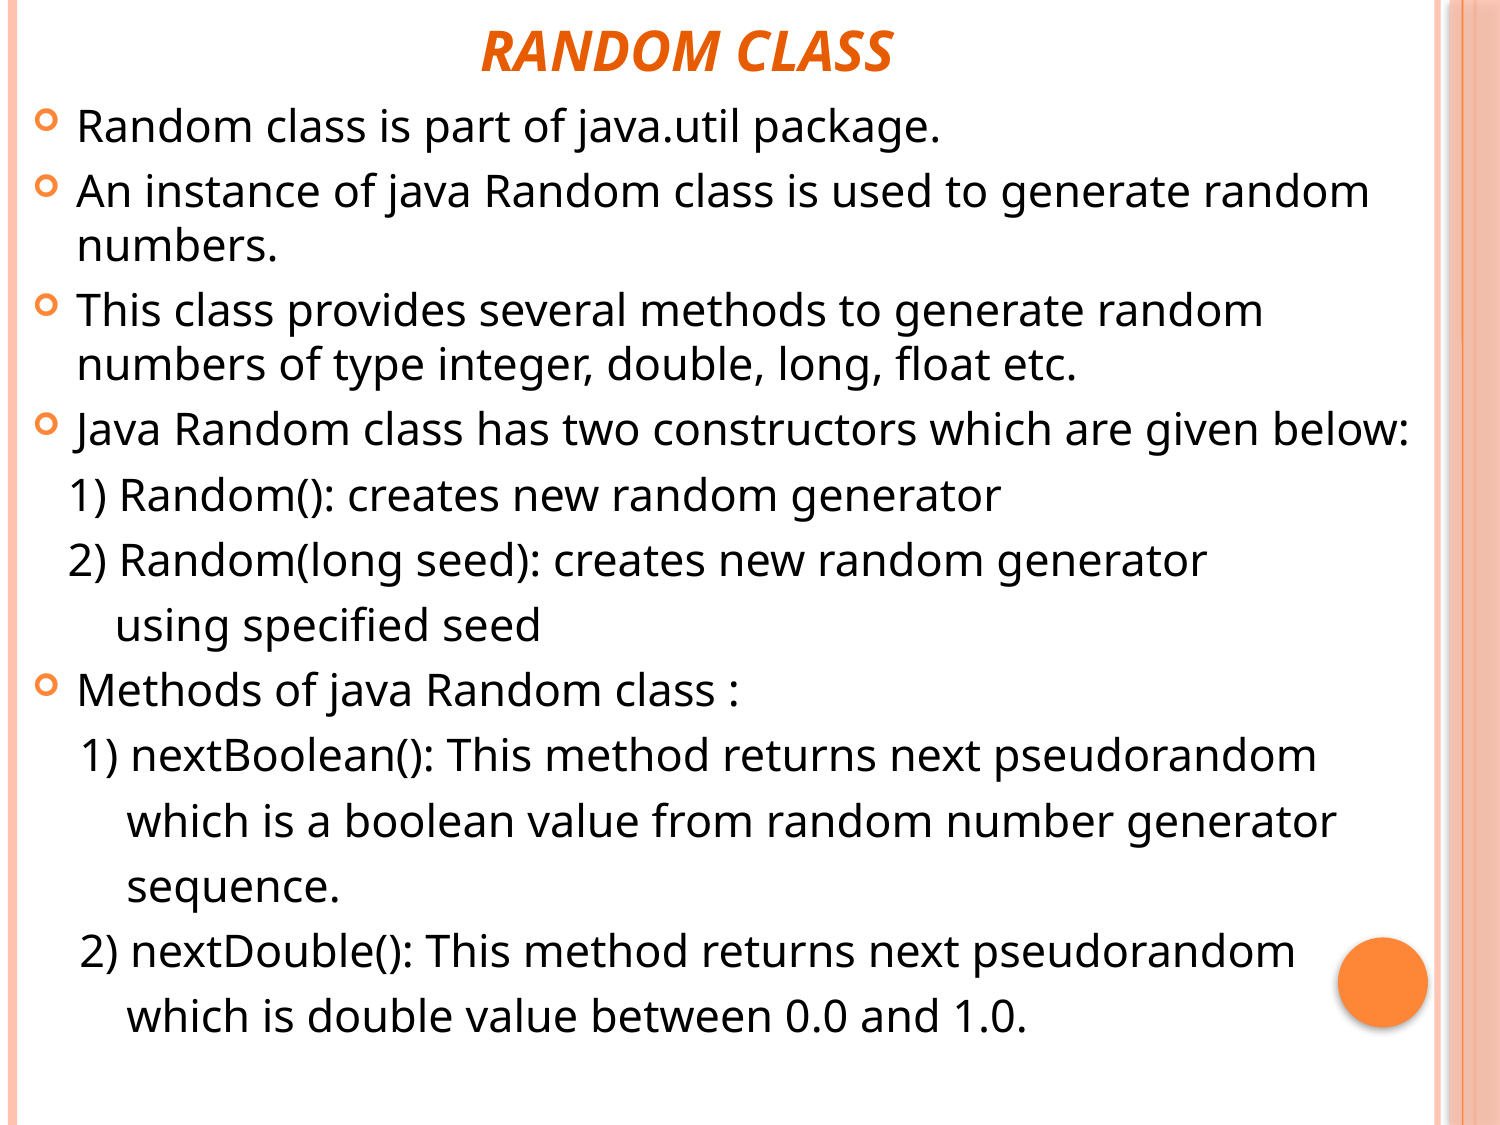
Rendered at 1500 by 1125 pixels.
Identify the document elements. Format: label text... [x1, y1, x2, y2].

list Random class is part of java.util package. An instance of java Random class is used to generate random numbers. This class provides several methods to generate random numbers of type integer, double, long, float etc. Java Random class has two constructors which are given below: 1) Random(): creates new random generator 2) Random(long seed): creates new random generator using specified seed Methods of java Random class : 1) nextBoolean(): This method returns next pseudorandom which is a boolean value from random number generator sequence. 2) nextDouble(): This method returns next pseudorandom which is double value between 0.0 and 1.0. [17, 90, 1436, 1106]
title Random Class [75, 7, 1300, 90]
